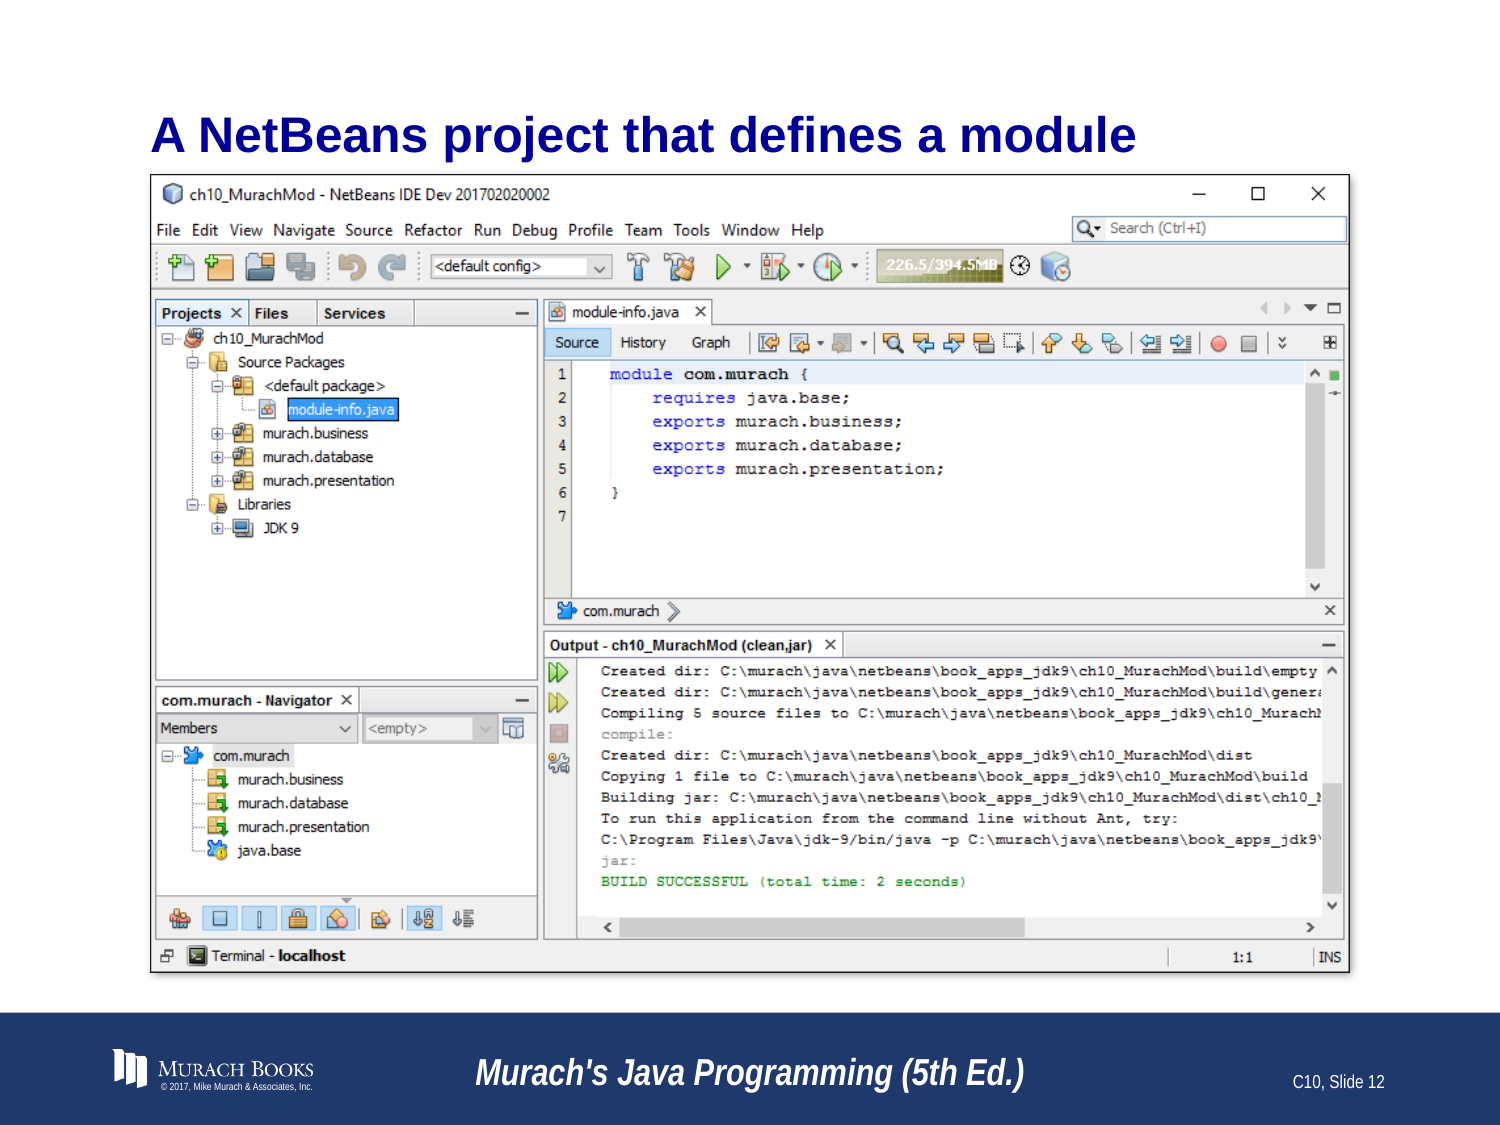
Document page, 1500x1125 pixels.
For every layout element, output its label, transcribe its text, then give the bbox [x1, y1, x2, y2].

slide_number C10, Slide 12 [1087, 1025, 1400, 1100]
slide_number Murach's Java Programming (5th Ed.) [463, 1025, 1050, 1100]
footer © 2017, Mike Murach & Associates, Inc. [12, 1025, 463, 1100]
picture [149, 174, 1351, 974]
title A NetBeans project that defines a module [150, 102, 1350, 164]
